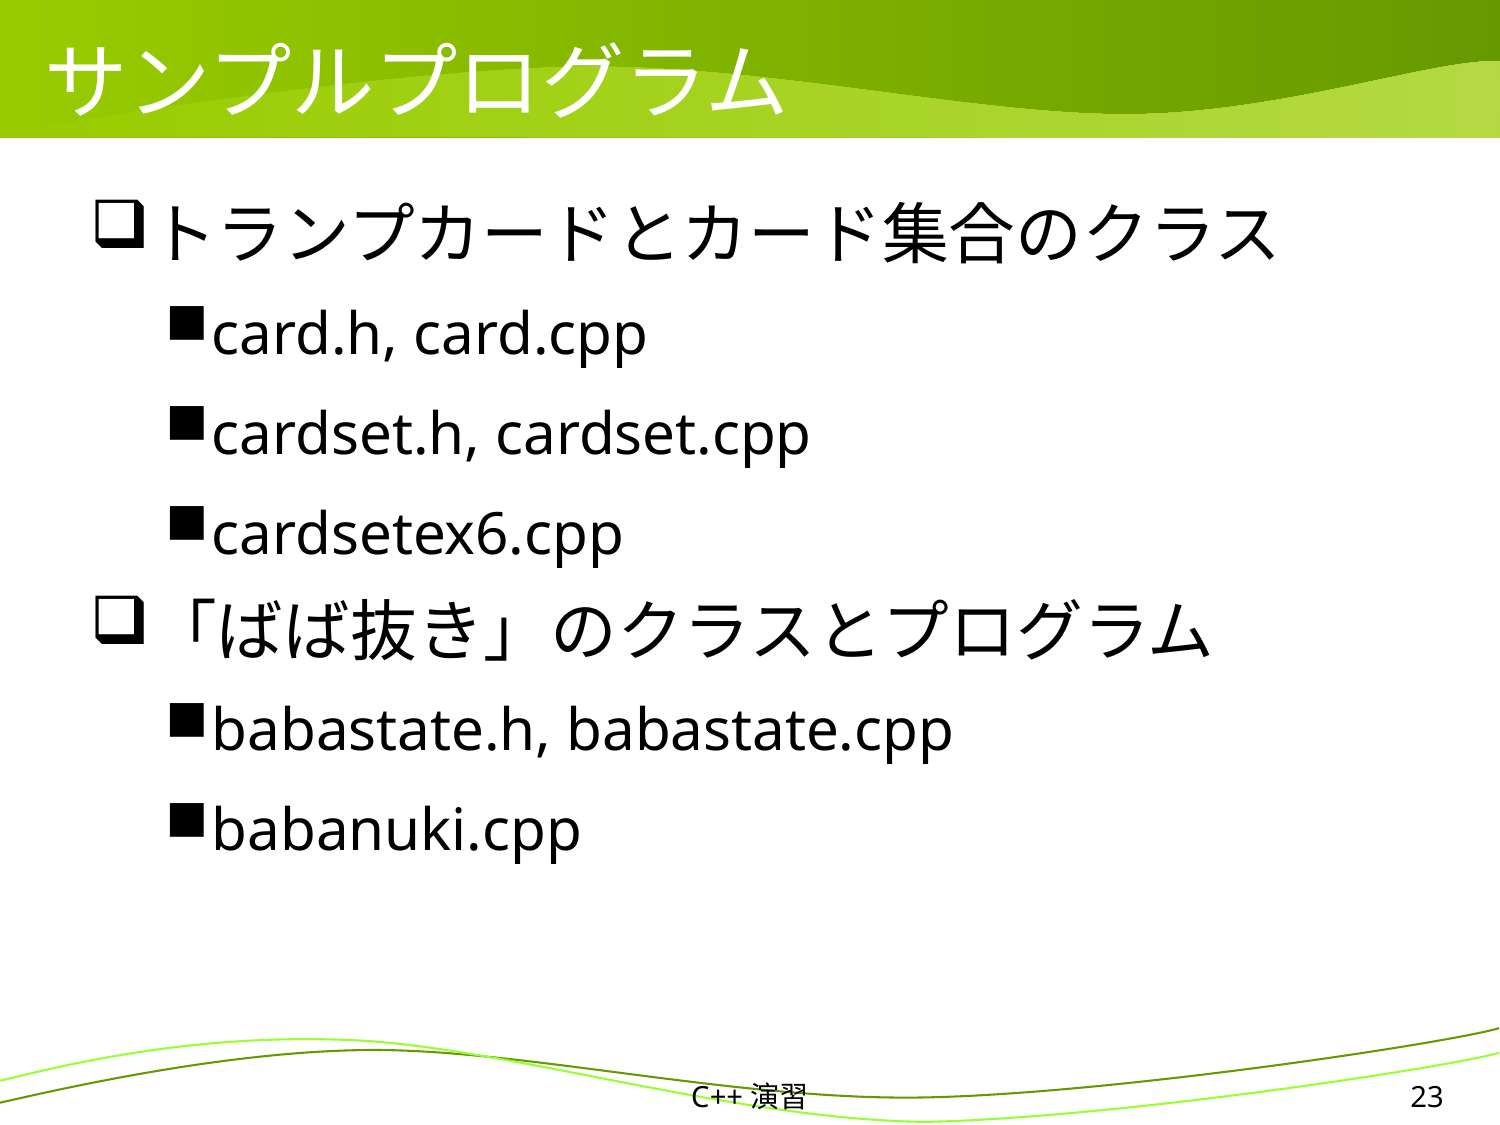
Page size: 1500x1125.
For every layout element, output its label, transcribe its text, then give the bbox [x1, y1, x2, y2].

footer C++演習 [512, 1070, 988, 1103]
list トランプカードとカード集合のクラス card.h, card.cpp cardset.h, cardset.cpp cardsetex6.cpp 「ばば抜き」のクラスとプログラム babastate.h, babastate.cpp babanuki.cpp [75, 184, 1425, 1035]
title サンプルプログラム [29, 33, 1471, 126]
slide_number 23 [1108, 1070, 1459, 1103]
